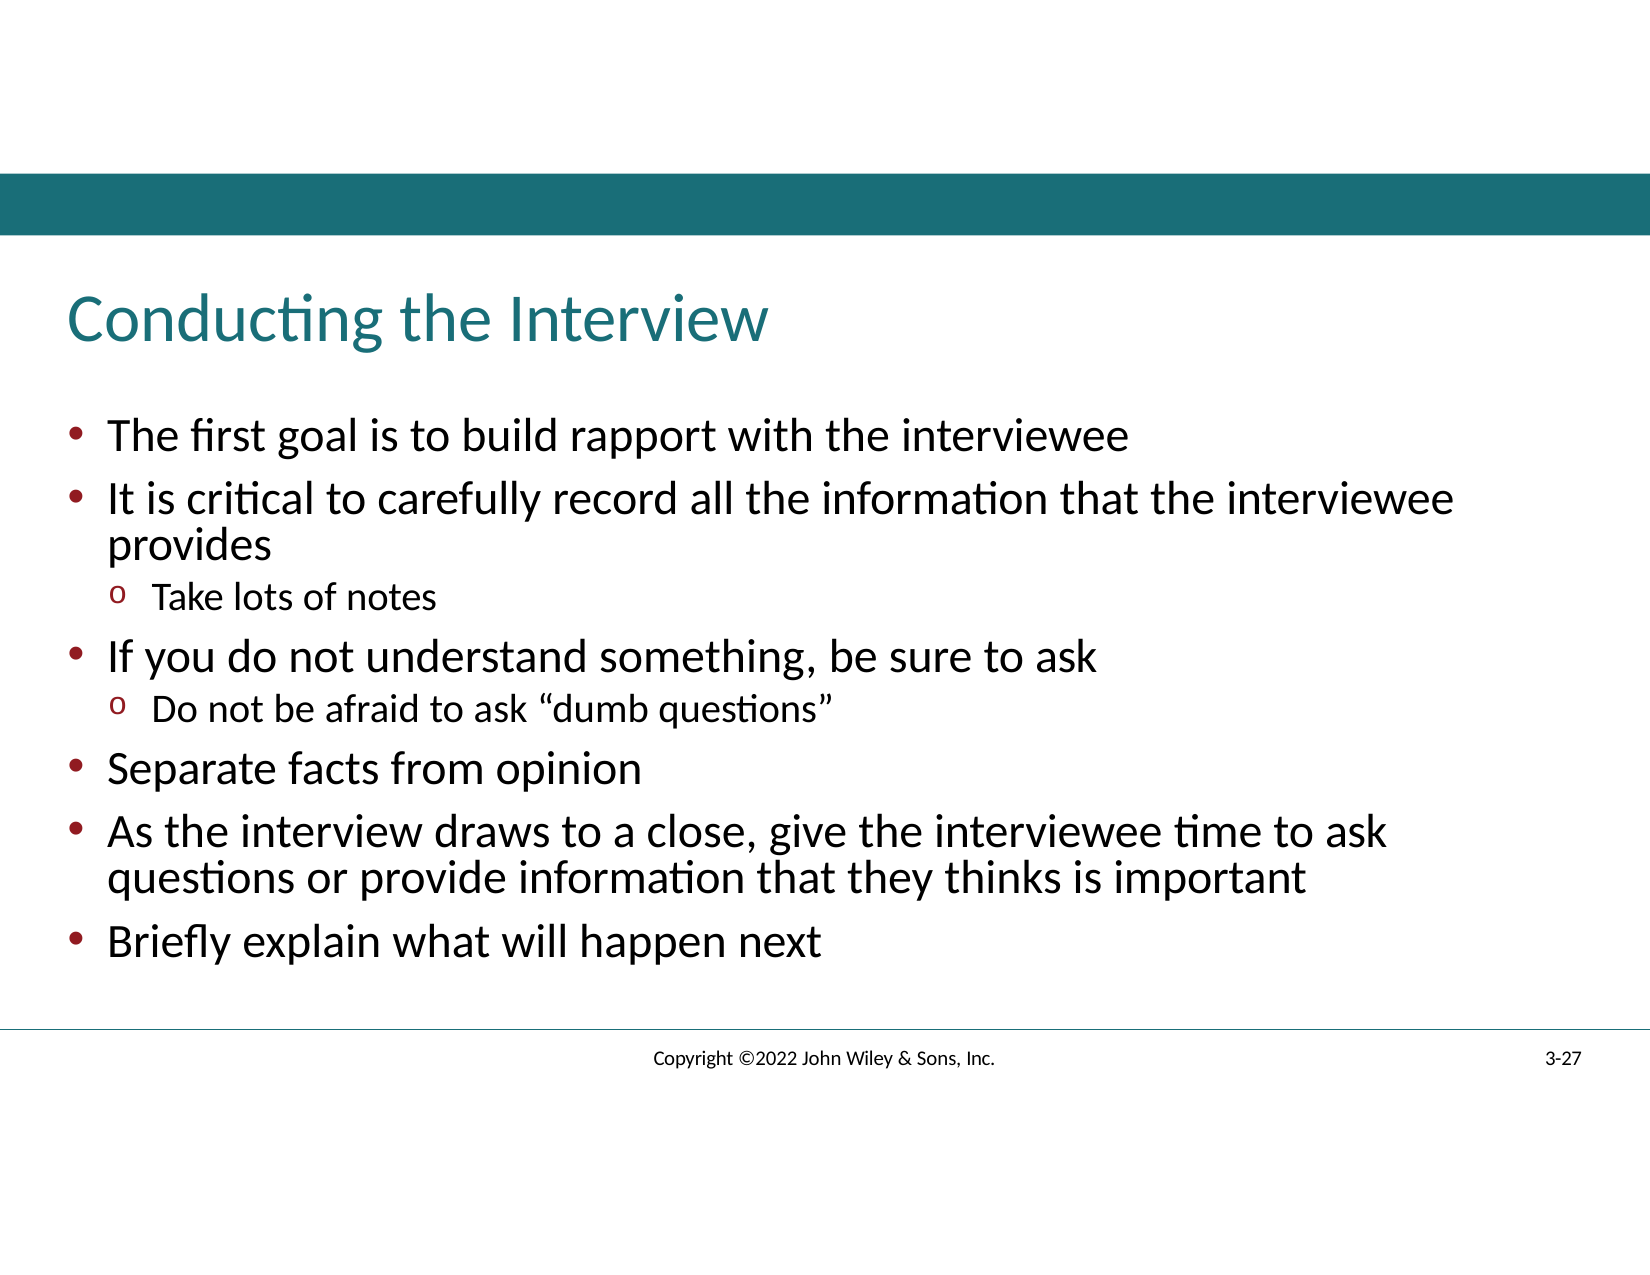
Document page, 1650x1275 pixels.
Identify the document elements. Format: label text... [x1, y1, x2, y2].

footer Copyright ©2022 John Wiley & Sons, Inc. [651, 1047, 999, 1275]
text_box The first goal is to build rapport with the interviewee It is critical to carefully record all the information that the interviewee provides Take lots of notes If you do not understand something, be sure to ask Do not be afraid to ask “dumb questions” Separate facts from opinion As the interview draws to a close, give the interviewee time to ask questions or provide information that they thinks is important Briefly explain what will happen next [65, 396, 1468, 967]
text_box 3-27 [1542, 1047, 1592, 1092]
title Conducting the Interview [65, 270, 775, 396]
